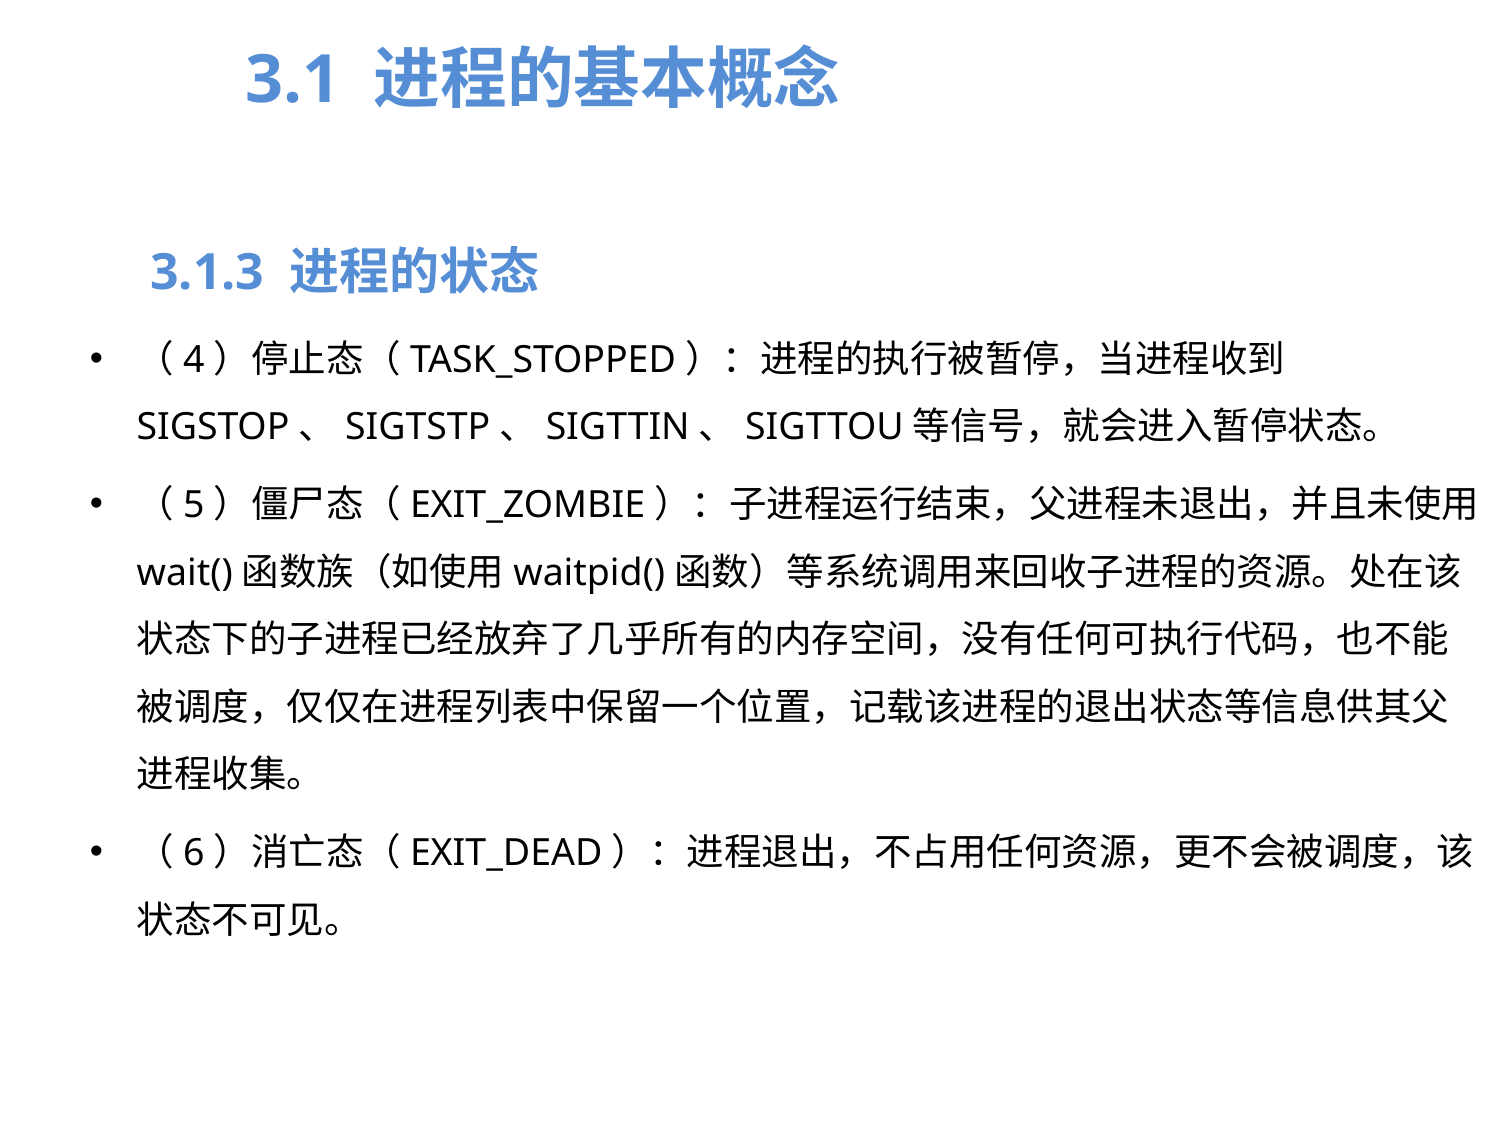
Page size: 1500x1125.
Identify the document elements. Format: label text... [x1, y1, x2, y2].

text_box 3.1 进程的基本概念 [230, 29, 1069, 122]
text_box （4）停止态（TASK_STOPPED）：进程的执行被暂停，当进程收到SIGSTOP、SIGTSTP、SIGTTIN、SIGTTOU等信号，就会进入暂停状态。 （5）僵尸态（EXIT_ZOMBIE）：子进程运行结束，父进程未退出，并且未使用wait()函数族（如使用waitpid()函数）等系统调用来回收子进程的资源。处在该状态下的子进程已经放弃了几乎所有的内存空间，没有任何可执行代码，也不能被调度，仅仅在进程列表中保留一个位置，记载该进程的退出状态等信息供其父进程收集。 （6）消亡态（EXIT_DEAD）：进程退出，不占用任何资源，更不会被调度，该状态不可见。 [0, 304, 1496, 948]
text_box 3.1.3 进程的状态 [135, 231, 975, 307]
